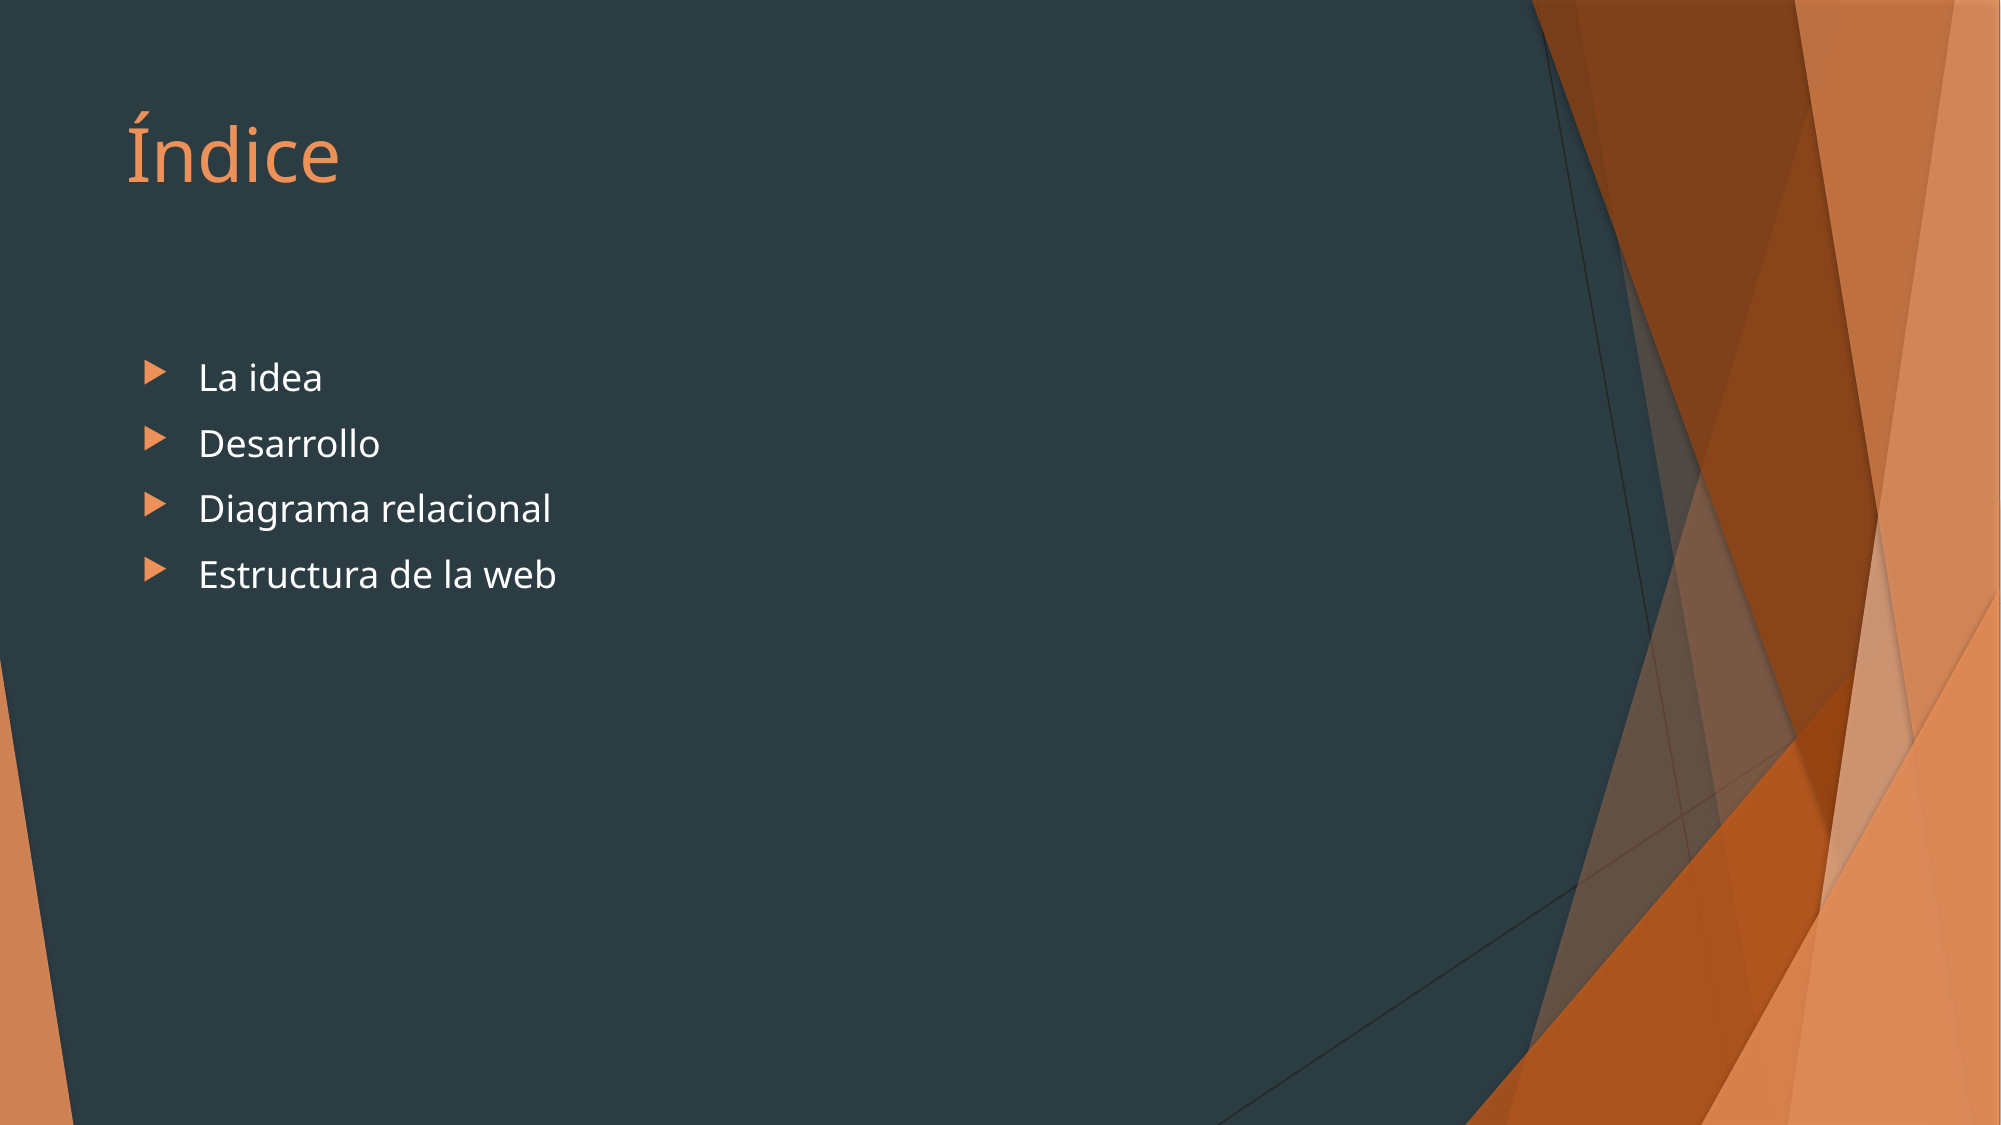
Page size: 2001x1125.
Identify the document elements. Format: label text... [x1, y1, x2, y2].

list La idea Desarrollo Diagrama relacional Estructura de la web [126, 346, 1522, 1023]
title Índice [111, 99, 1522, 317]
